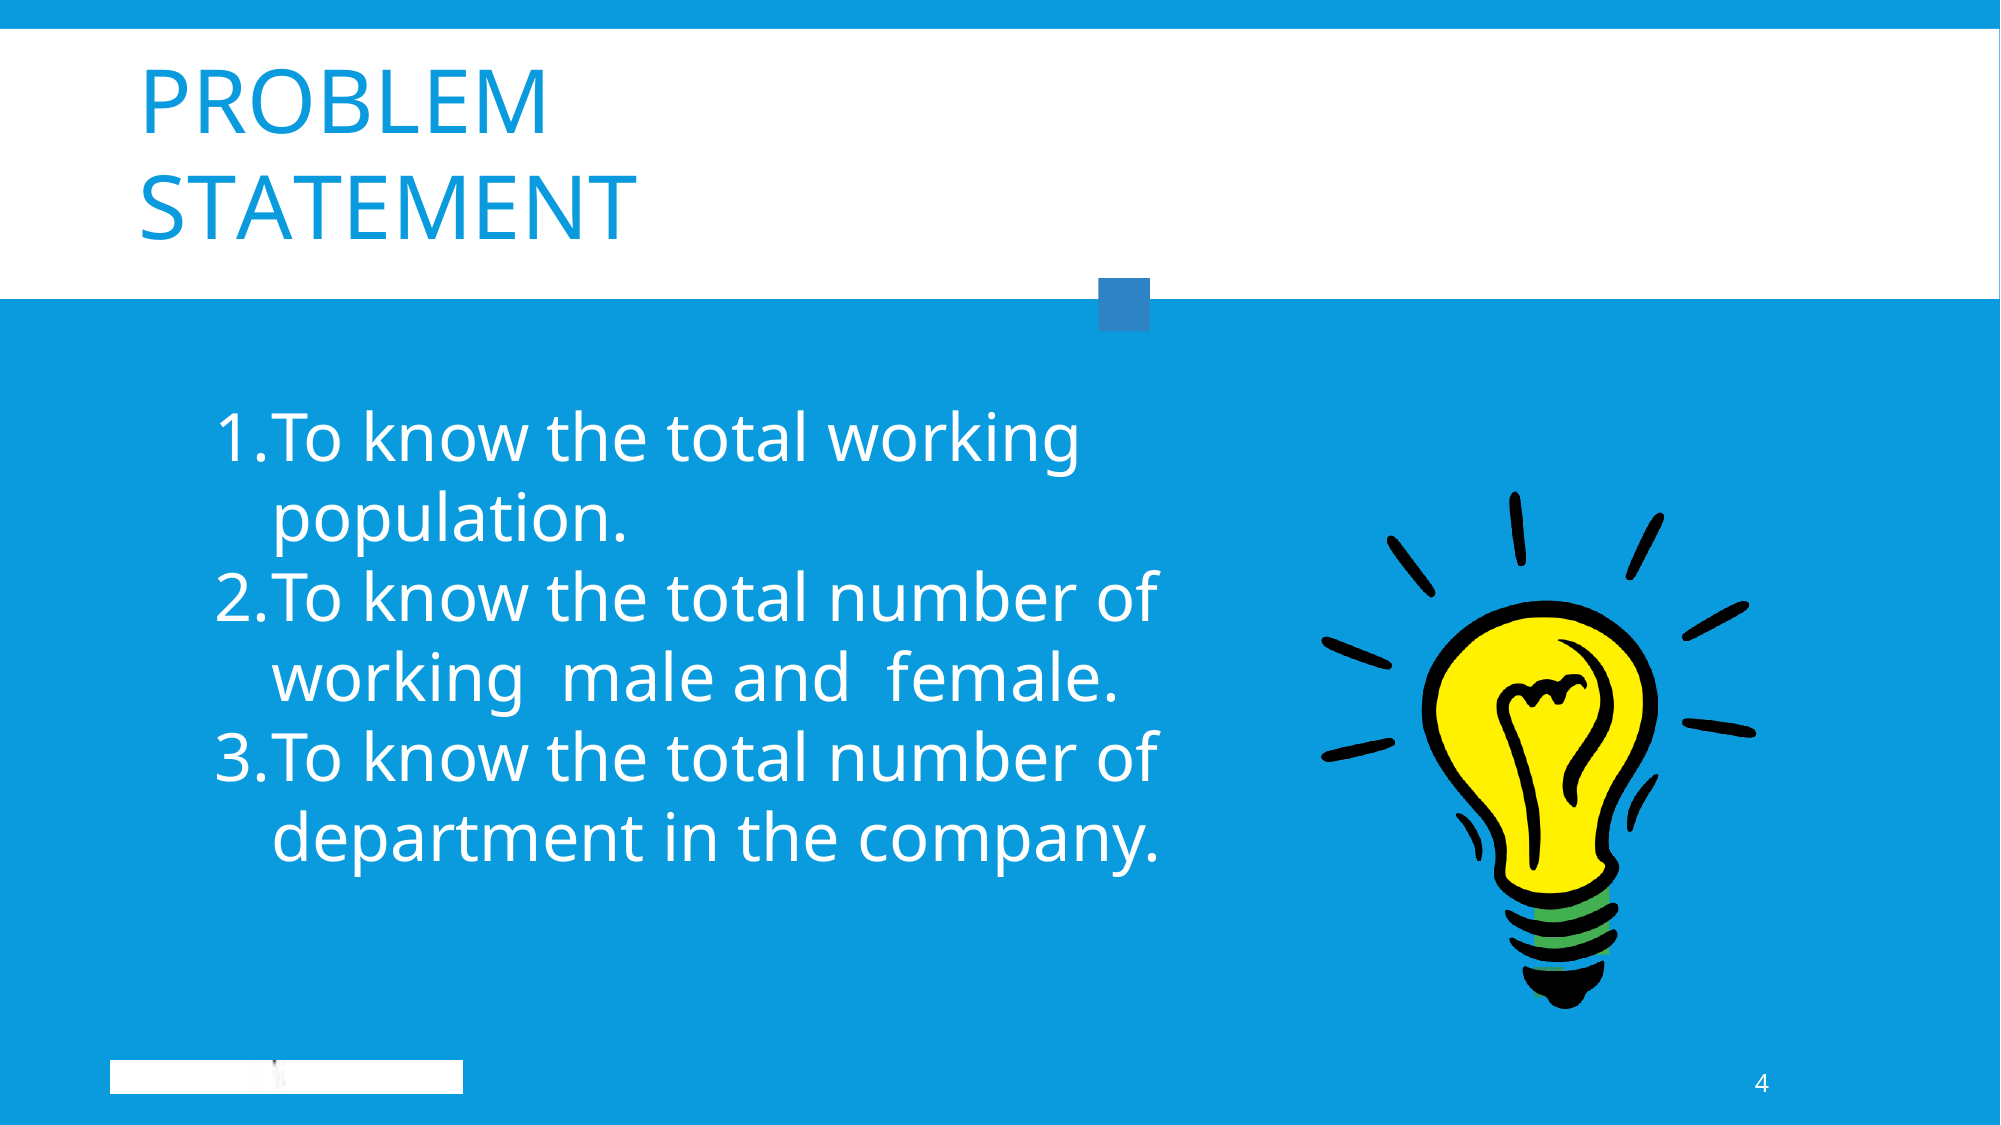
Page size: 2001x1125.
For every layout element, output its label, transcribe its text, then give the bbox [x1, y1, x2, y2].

slide_number 4 [1748, 756, 1904, 1125]
text_box To know the total working population. To know the total number of working male and female. To know the total number of department in the company. [200, 387, 1288, 882]
picture [111, 1061, 462, 1093]
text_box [1310, 480, 1765, 1016]
text_box [1098, 278, 1150, 332]
title PROBLEM STATEMENT [136, 42, 1062, 258]
